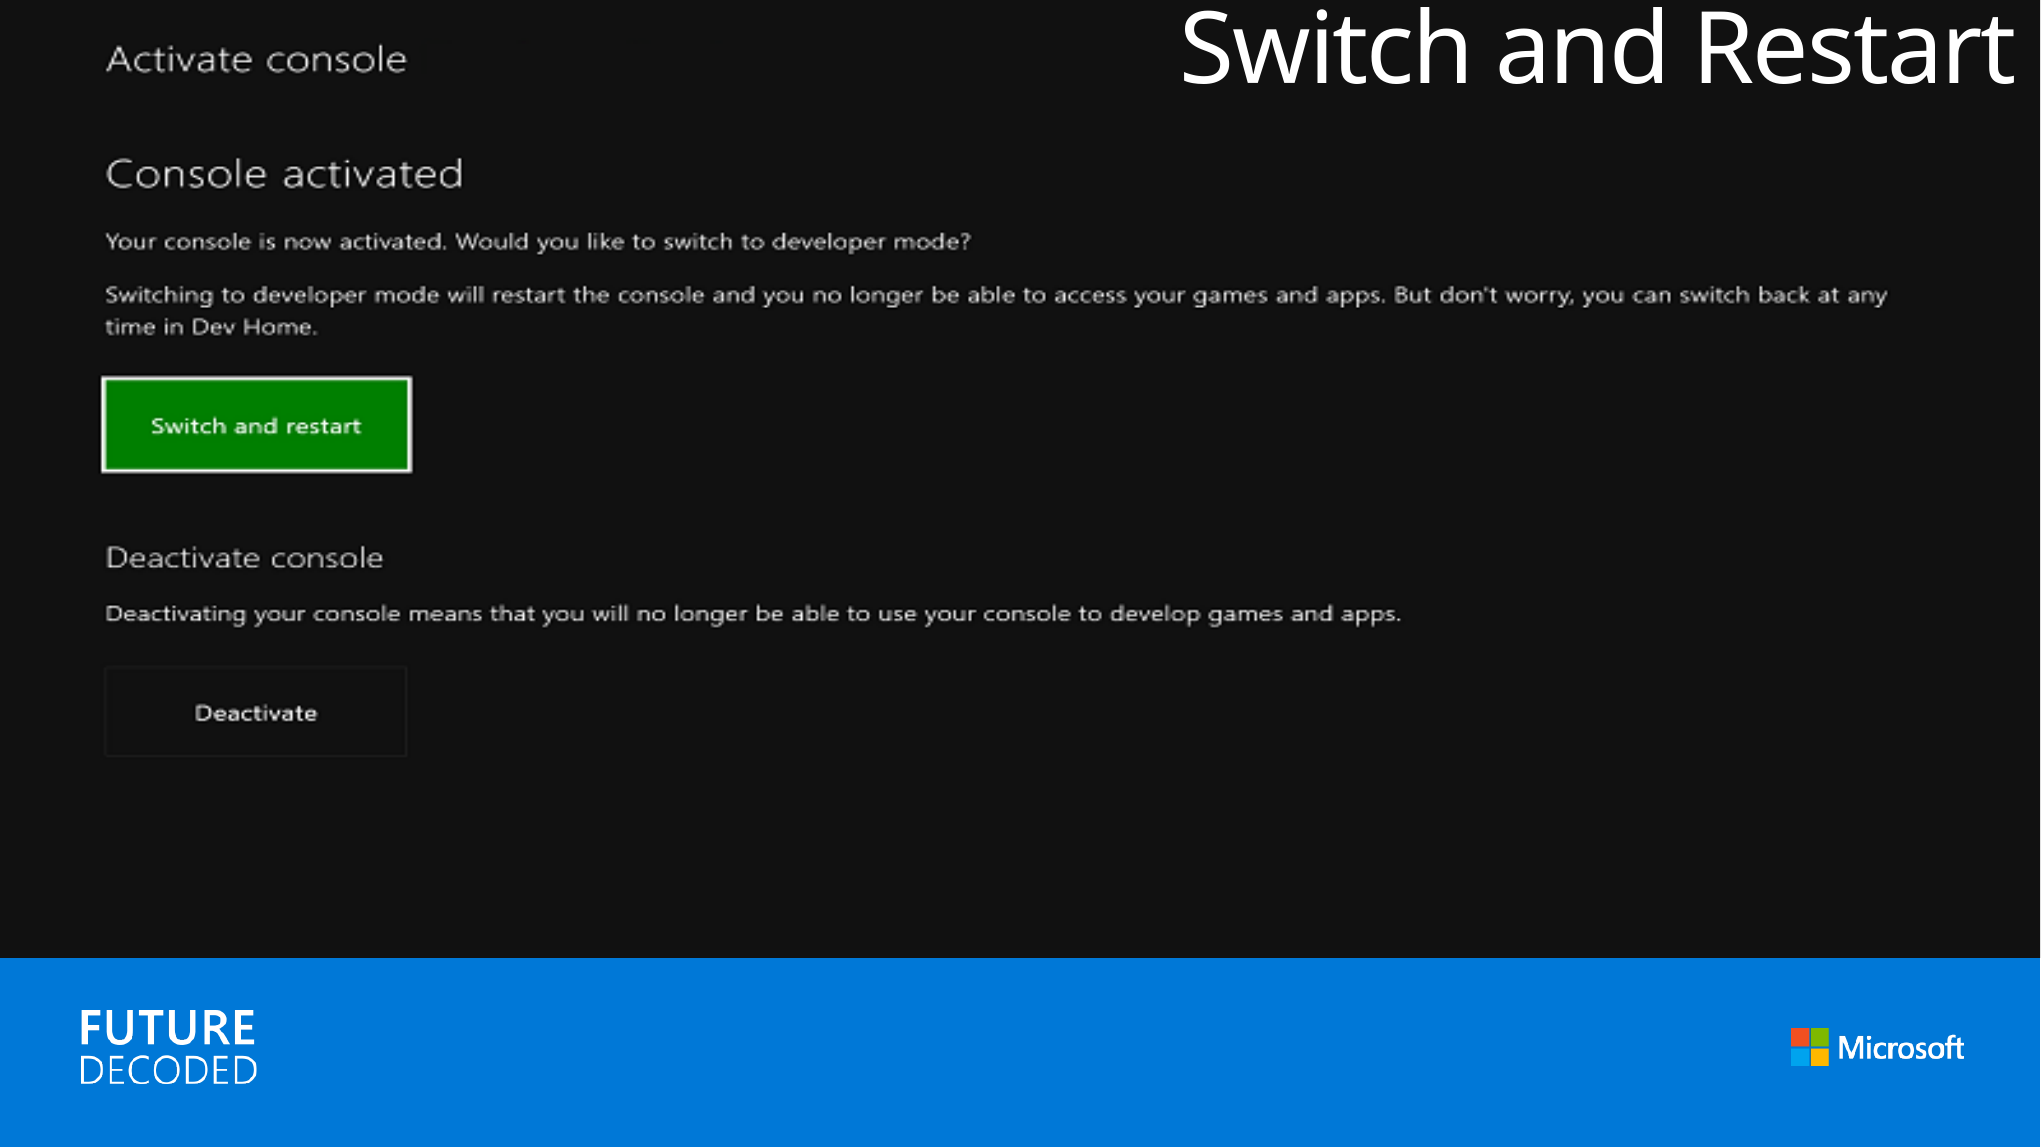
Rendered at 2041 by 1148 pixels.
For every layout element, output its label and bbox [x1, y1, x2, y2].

picture [0, 0, 2041, 958]
picture [1791, 1028, 1964, 1066]
picture [81, 1010, 257, 1084]
